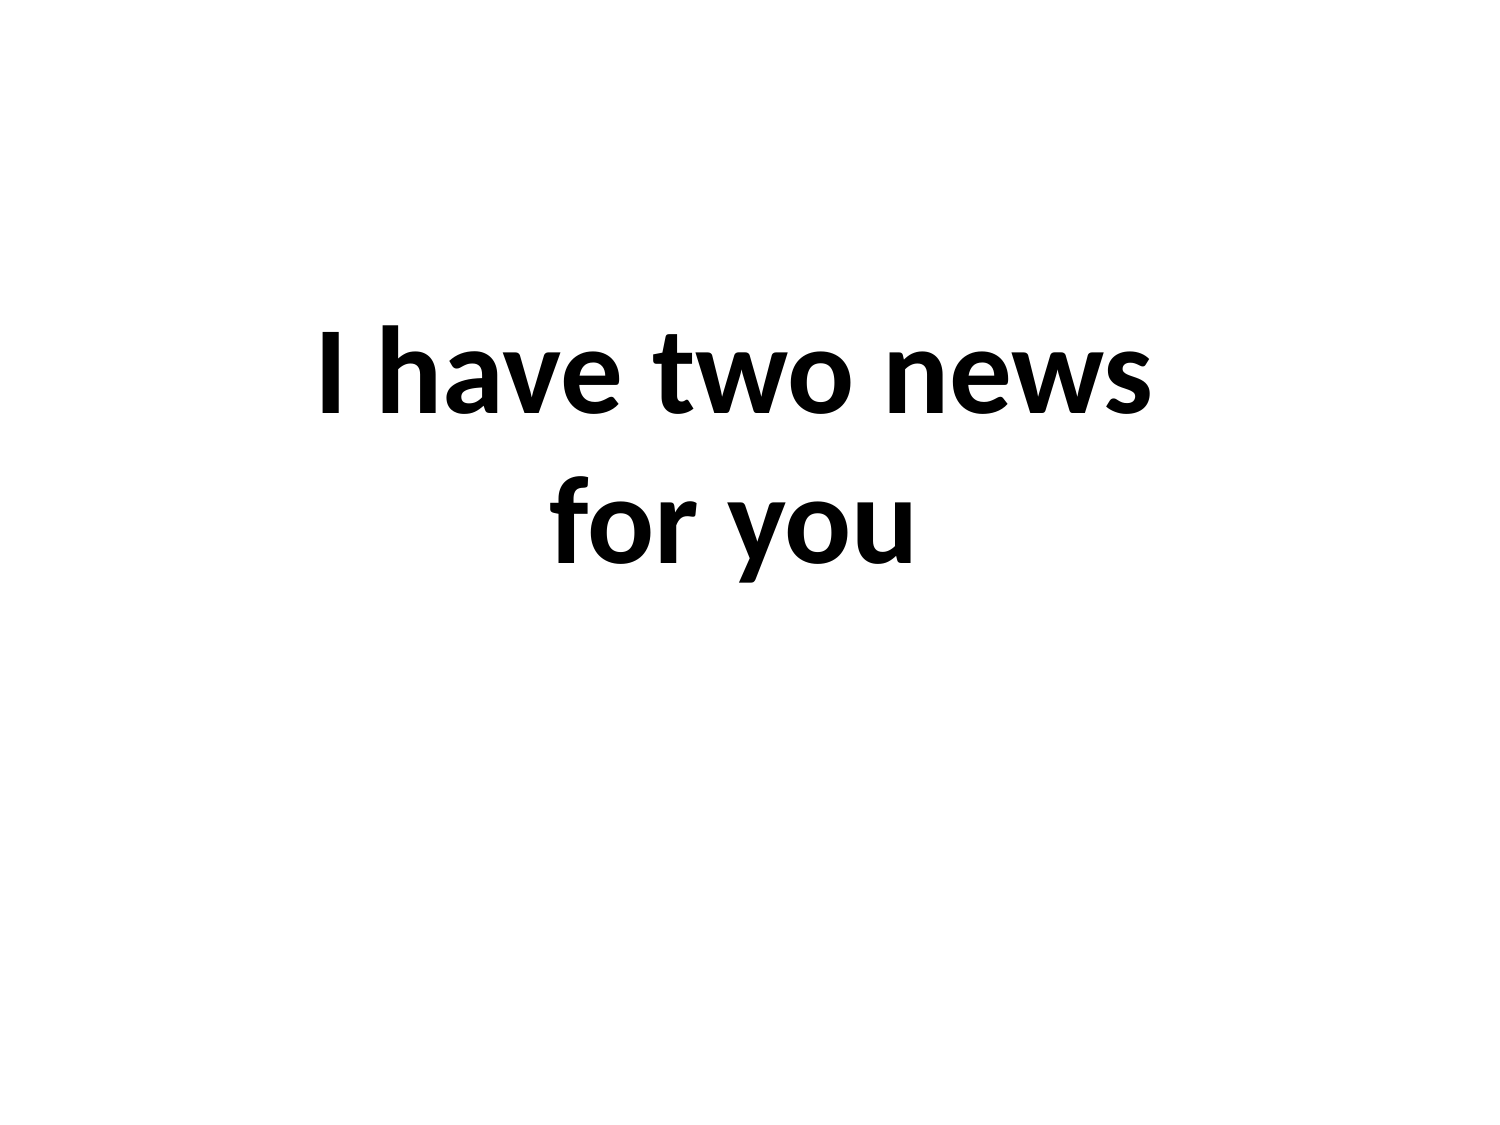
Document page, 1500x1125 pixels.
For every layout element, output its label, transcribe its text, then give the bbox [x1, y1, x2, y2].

text_box I have two news for you [265, 281, 1204, 597]
